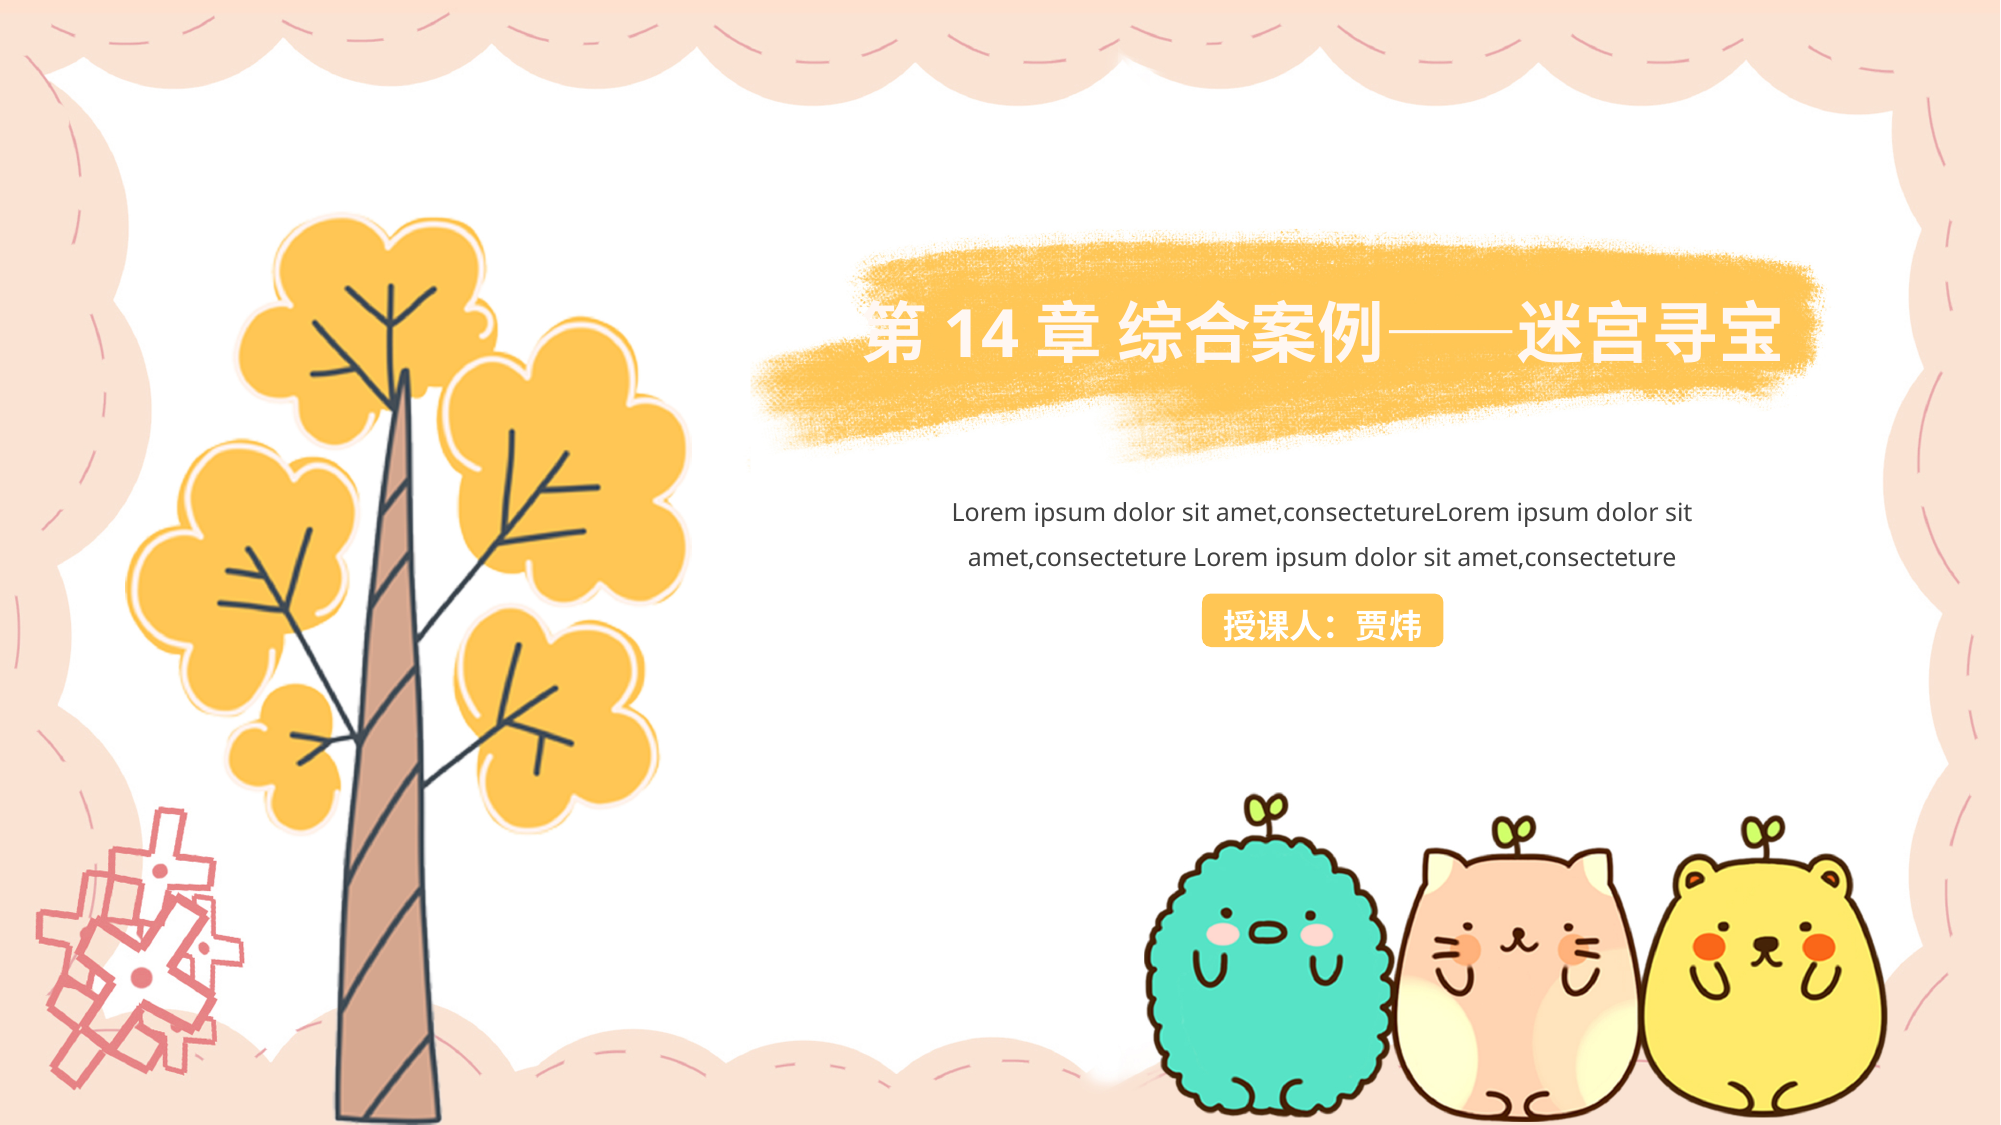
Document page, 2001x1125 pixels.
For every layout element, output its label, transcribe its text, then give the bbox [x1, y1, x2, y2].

text_box Lorem ipsum dolor sit amet,consectetureLorem ipsum dolor sit amet,consecteture Lorem ipsum dolor sit amet,consecteture [868, 474, 1777, 579]
text_box 授课人：贾炜 [1207, 597, 1439, 653]
text_box [1200, 592, 1445, 648]
picture [0, 0, 2001, 1125]
text_box 第14章 综合案例——迷宫寻宝 [837, 282, 1809, 378]
